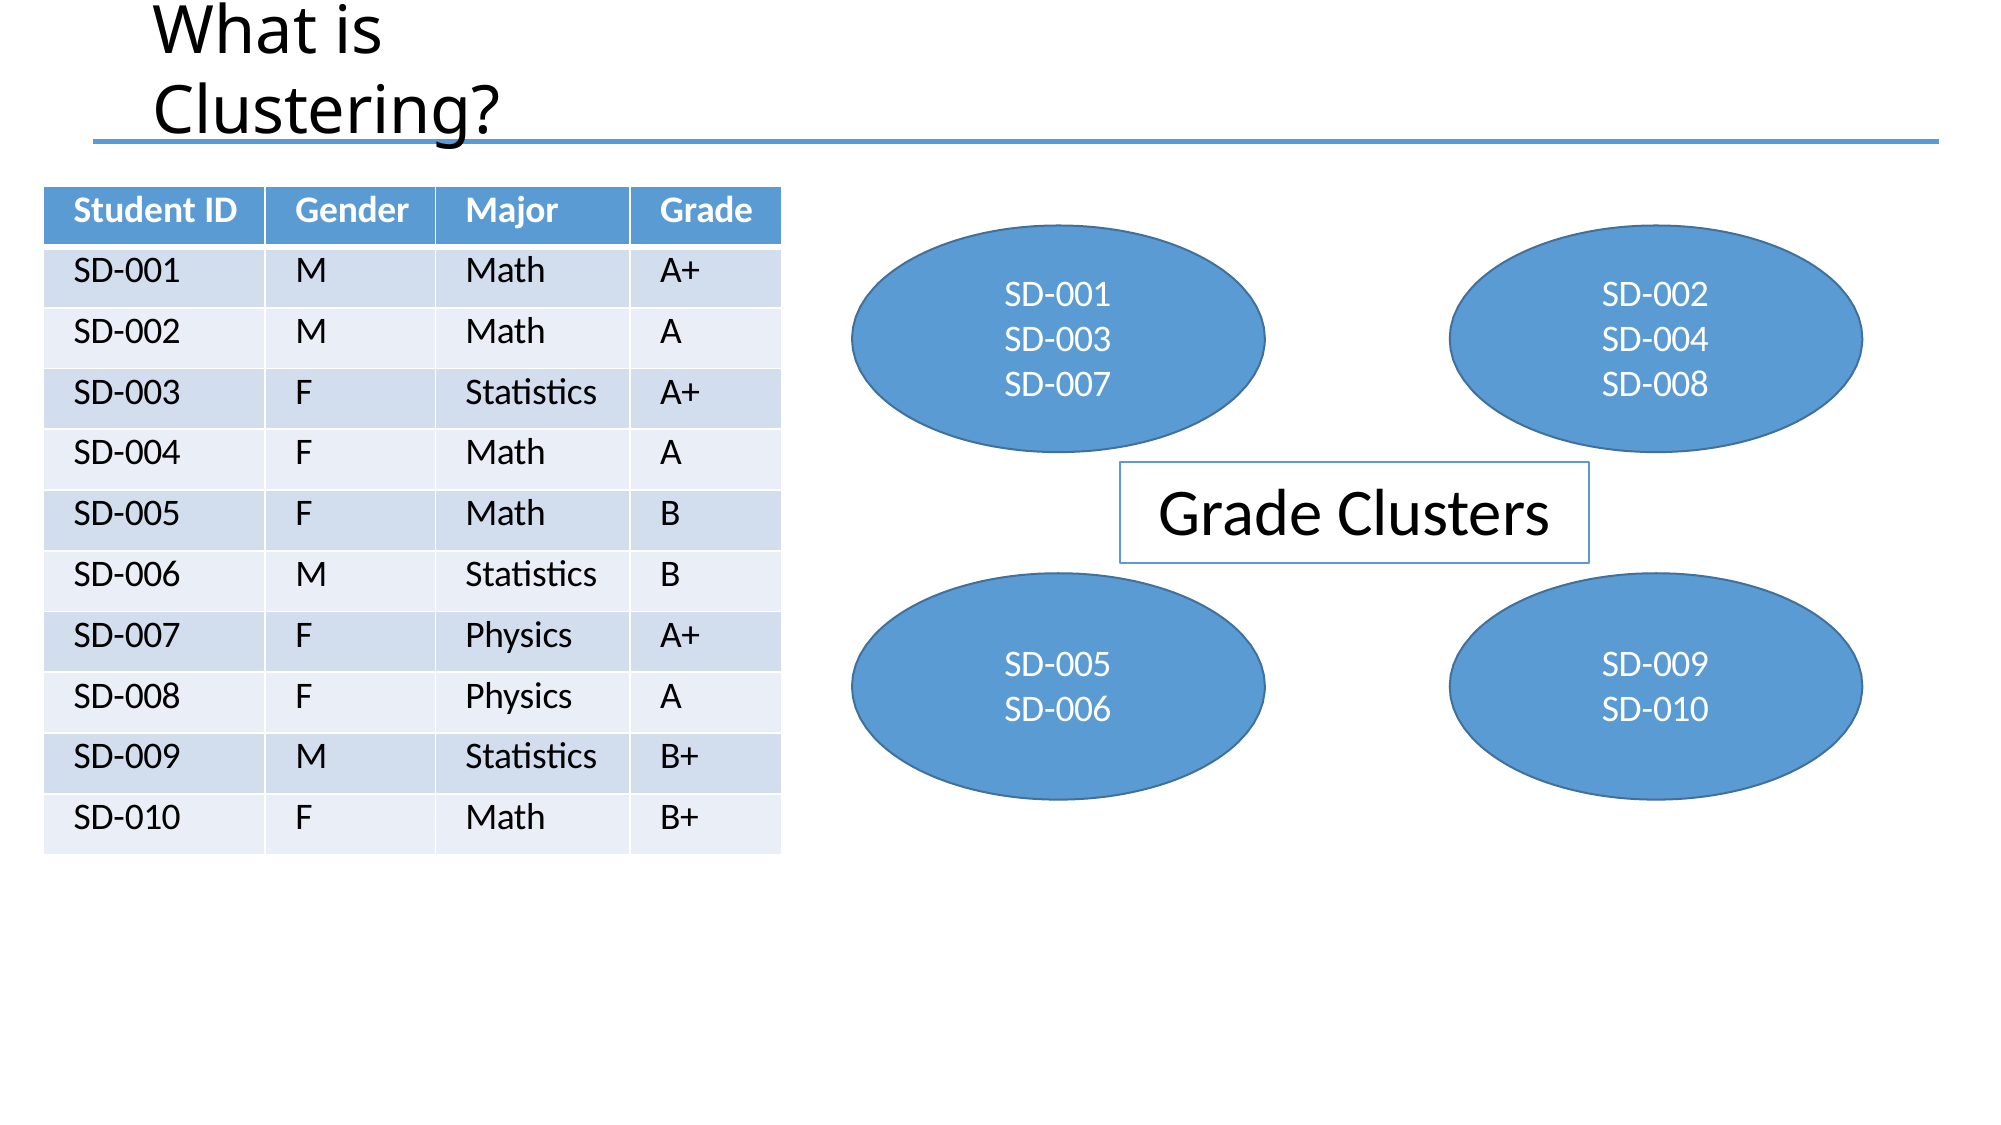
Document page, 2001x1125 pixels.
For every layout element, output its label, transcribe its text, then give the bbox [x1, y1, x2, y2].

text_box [851, 225, 1266, 453]
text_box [1449, 572, 1863, 800]
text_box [1449, 225, 1863, 453]
table_cell Math [436, 250, 629, 307]
table_cell A+ [631, 612, 781, 671]
table_cell F [266, 795, 435, 854]
table_header Major [436, 187, 629, 244]
table_cell SD-009 [44, 734, 264, 793]
table_header Student ID [44, 187, 264, 244]
table_cell SD-001 [44, 250, 264, 307]
table_cell F [266, 369, 435, 428]
table_cell A [631, 309, 781, 368]
table_cell B+ [631, 795, 781, 854]
table_cell B [631, 491, 781, 550]
table_cell B+ [631, 734, 781, 793]
table_cell Statistics [436, 734, 629, 793]
table_cell A [631, 430, 781, 489]
table_cell SD-007 [44, 612, 264, 671]
table_cell SD-002 [44, 309, 264, 368]
table_cell A+ [631, 369, 781, 428]
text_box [851, 572, 1266, 800]
table_cell F [266, 491, 435, 550]
table_cell F [266, 612, 435, 671]
table_cell A [631, 673, 781, 732]
table_cell Physics [436, 612, 629, 671]
table_cell Physics [436, 673, 629, 732]
table_cell SD-003 [44, 369, 264, 428]
table_cell SD-010 [44, 795, 264, 854]
table_cell SD-005 [44, 491, 264, 550]
table_cell Math [436, 309, 629, 368]
table_cell M [266, 250, 435, 307]
table_cell Math [436, 491, 629, 550]
table_cell B [631, 552, 781, 611]
table_cell SD-008 [44, 673, 264, 732]
table_cell A+ [631, 250, 781, 307]
table_cell F [266, 673, 435, 732]
table_cell M [266, 734, 435, 793]
table_cell Statistics [436, 552, 629, 611]
table_header Gender [266, 187, 435, 244]
table_cell F [266, 430, 435, 489]
title What is Clustering? [150, 0, 671, 162]
table_cell SD-006 [44, 552, 264, 611]
table_cell Statistics [436, 369, 629, 428]
table_cell M [266, 309, 435, 368]
table_cell SD-004 [44, 430, 264, 489]
table_cell Math [436, 430, 629, 489]
table_cell Math [436, 795, 629, 854]
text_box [1119, 461, 1590, 564]
table_header Grade [631, 187, 781, 244]
table_cell M [266, 552, 435, 611]
